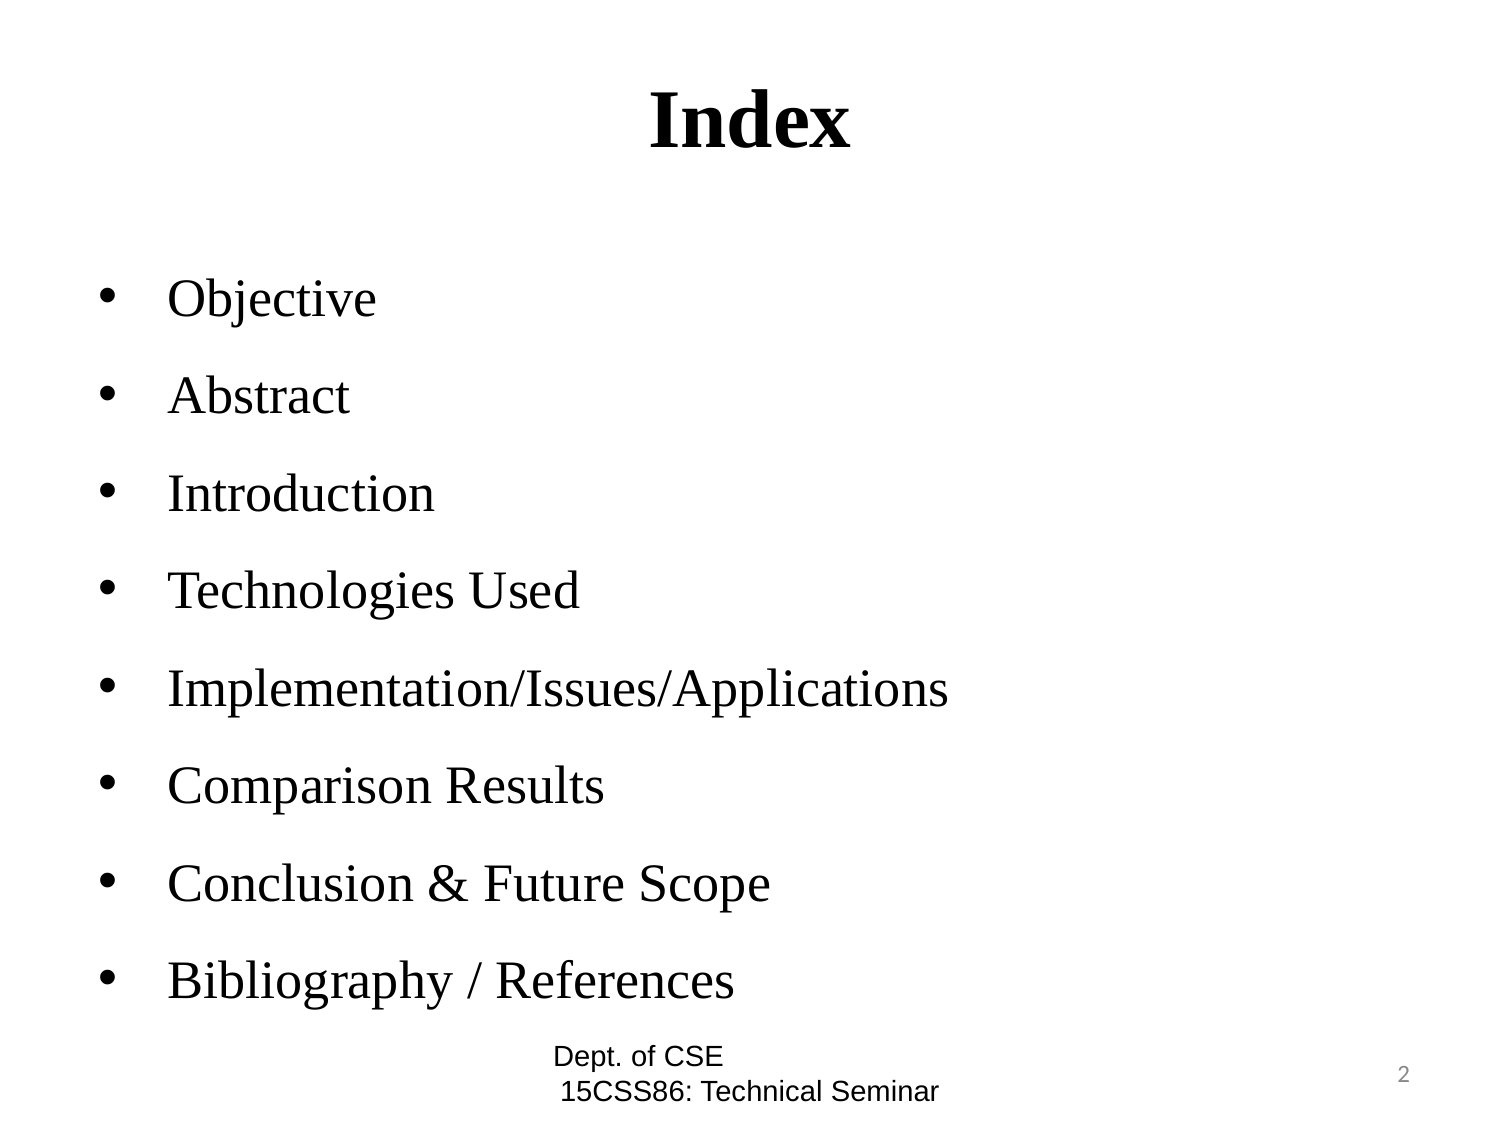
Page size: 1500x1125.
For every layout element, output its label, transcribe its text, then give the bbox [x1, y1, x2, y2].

title Index [75, 45, 1425, 183]
slide_number 2 [1074, 1042, 1425, 1103]
footer Dept. of CSE 15CSS86: Technical Seminar [512, 1042, 988, 1103]
list Objective Abstract Introduction Technologies Used Implementation/Issues/Applications Comparison Results Conclusion & Future Scope Bibliography / References [77, 214, 1428, 1015]
